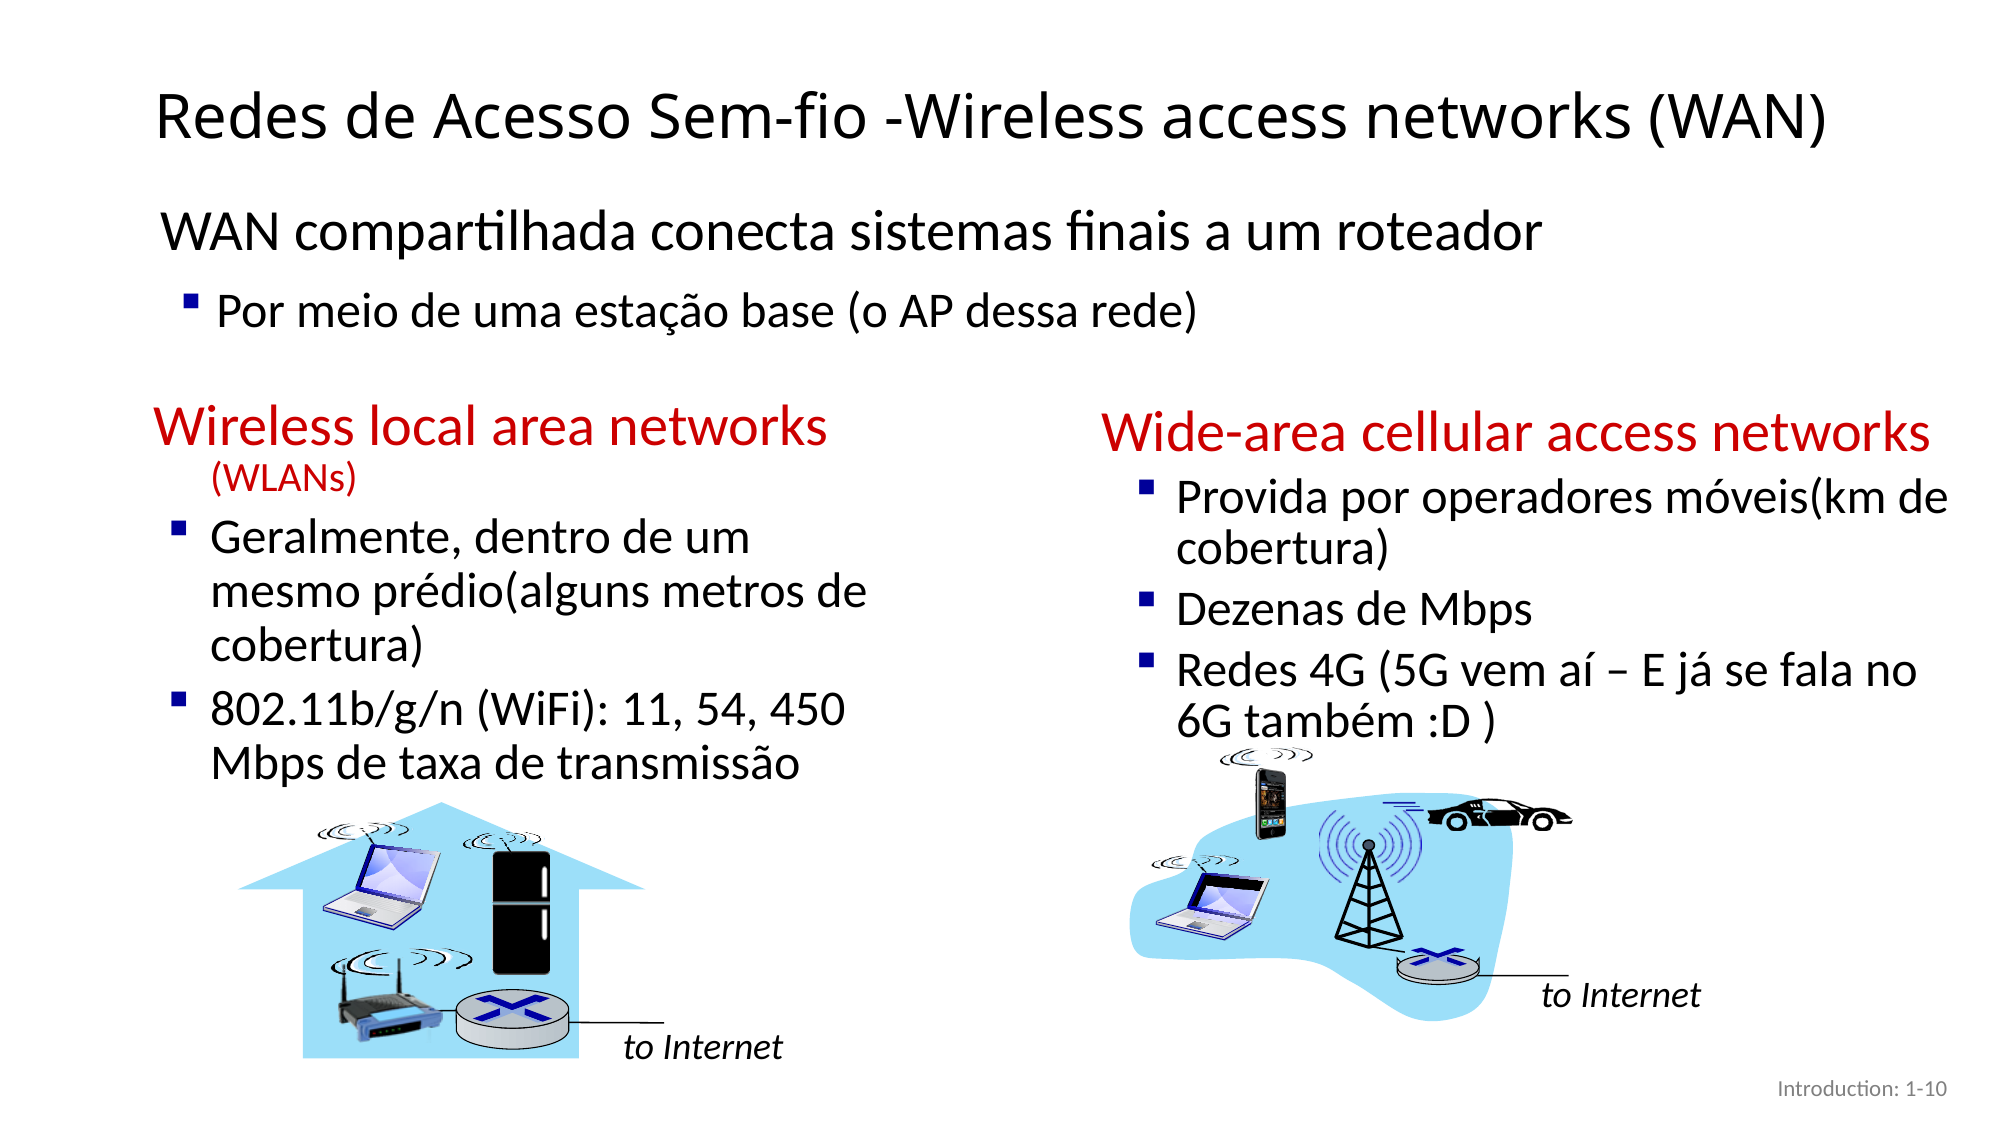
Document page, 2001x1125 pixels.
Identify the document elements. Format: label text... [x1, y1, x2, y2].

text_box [237, 802, 646, 1059]
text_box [462, 830, 567, 975]
text_box Wireless local area networks (WLANs) Geralmente, dentro de um mesmo prédio(alguns metros de cobertura) 802.11b/g/n (WiFi): 11, 54, 450 Mbps de taxa de transmissão [139, 390, 914, 903]
slide_number Introduction: 1-10 [1512, 1056, 1963, 1117]
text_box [330, 946, 473, 1044]
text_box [456, 989, 569, 1050]
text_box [316, 820, 441, 933]
title Redes de Acesso Sem-fio -Wireless access networks (WAN) [139, 44, 1865, 192]
text_box to Internet [608, 1014, 799, 1075]
text_box WAN compartilhada conecta sistemas finais a um roteador Por meio de uma estação base (o AP dessa rede) [145, 192, 1685, 377]
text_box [1086, 324, 1980, 1024]
